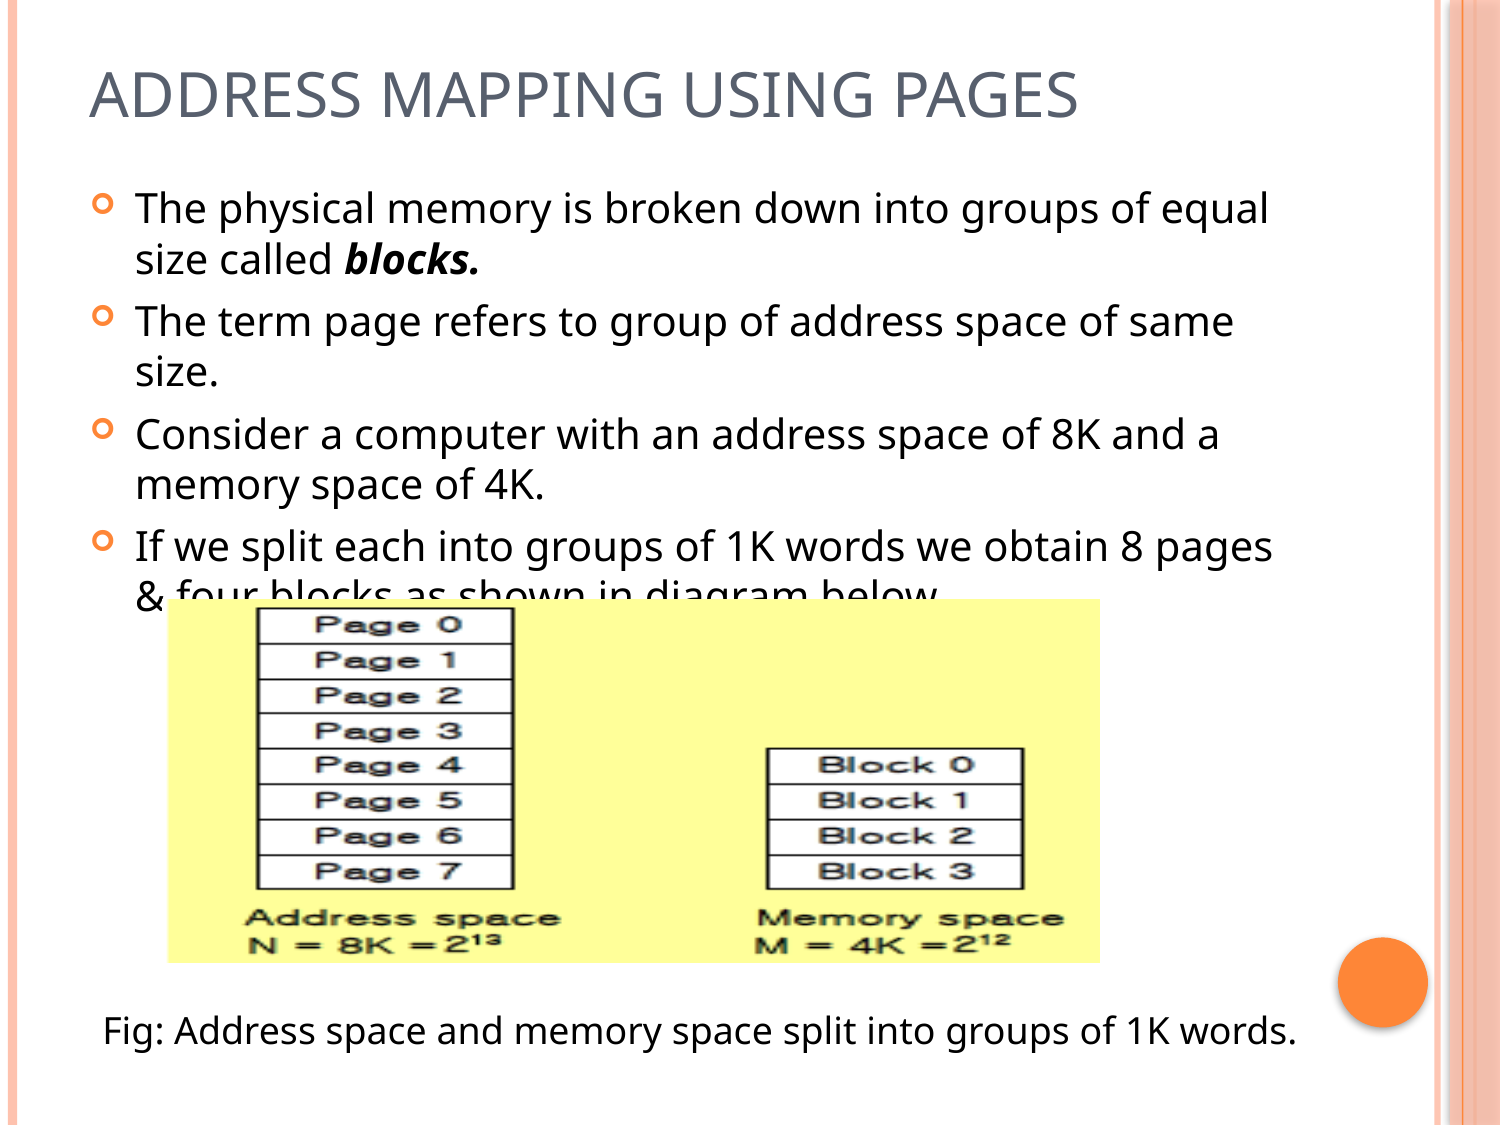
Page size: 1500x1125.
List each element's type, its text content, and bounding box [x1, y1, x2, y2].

title Address mapping using pages [75, 45, 1300, 138]
text_box Fig: Address space and memory space split into groups of 1K words. [87, 999, 1413, 1060]
picture [161, 599, 1101, 963]
list The physical memory is broken down into groups of equal size called blocks. The term page refers to group of address space of same size. Consider a computer with an address space of 8K and a memory space of 4K. If we split each into groups of 1K words we obtain 8 pages & four blocks as shown in diagram below [75, 174, 1313, 1075]
